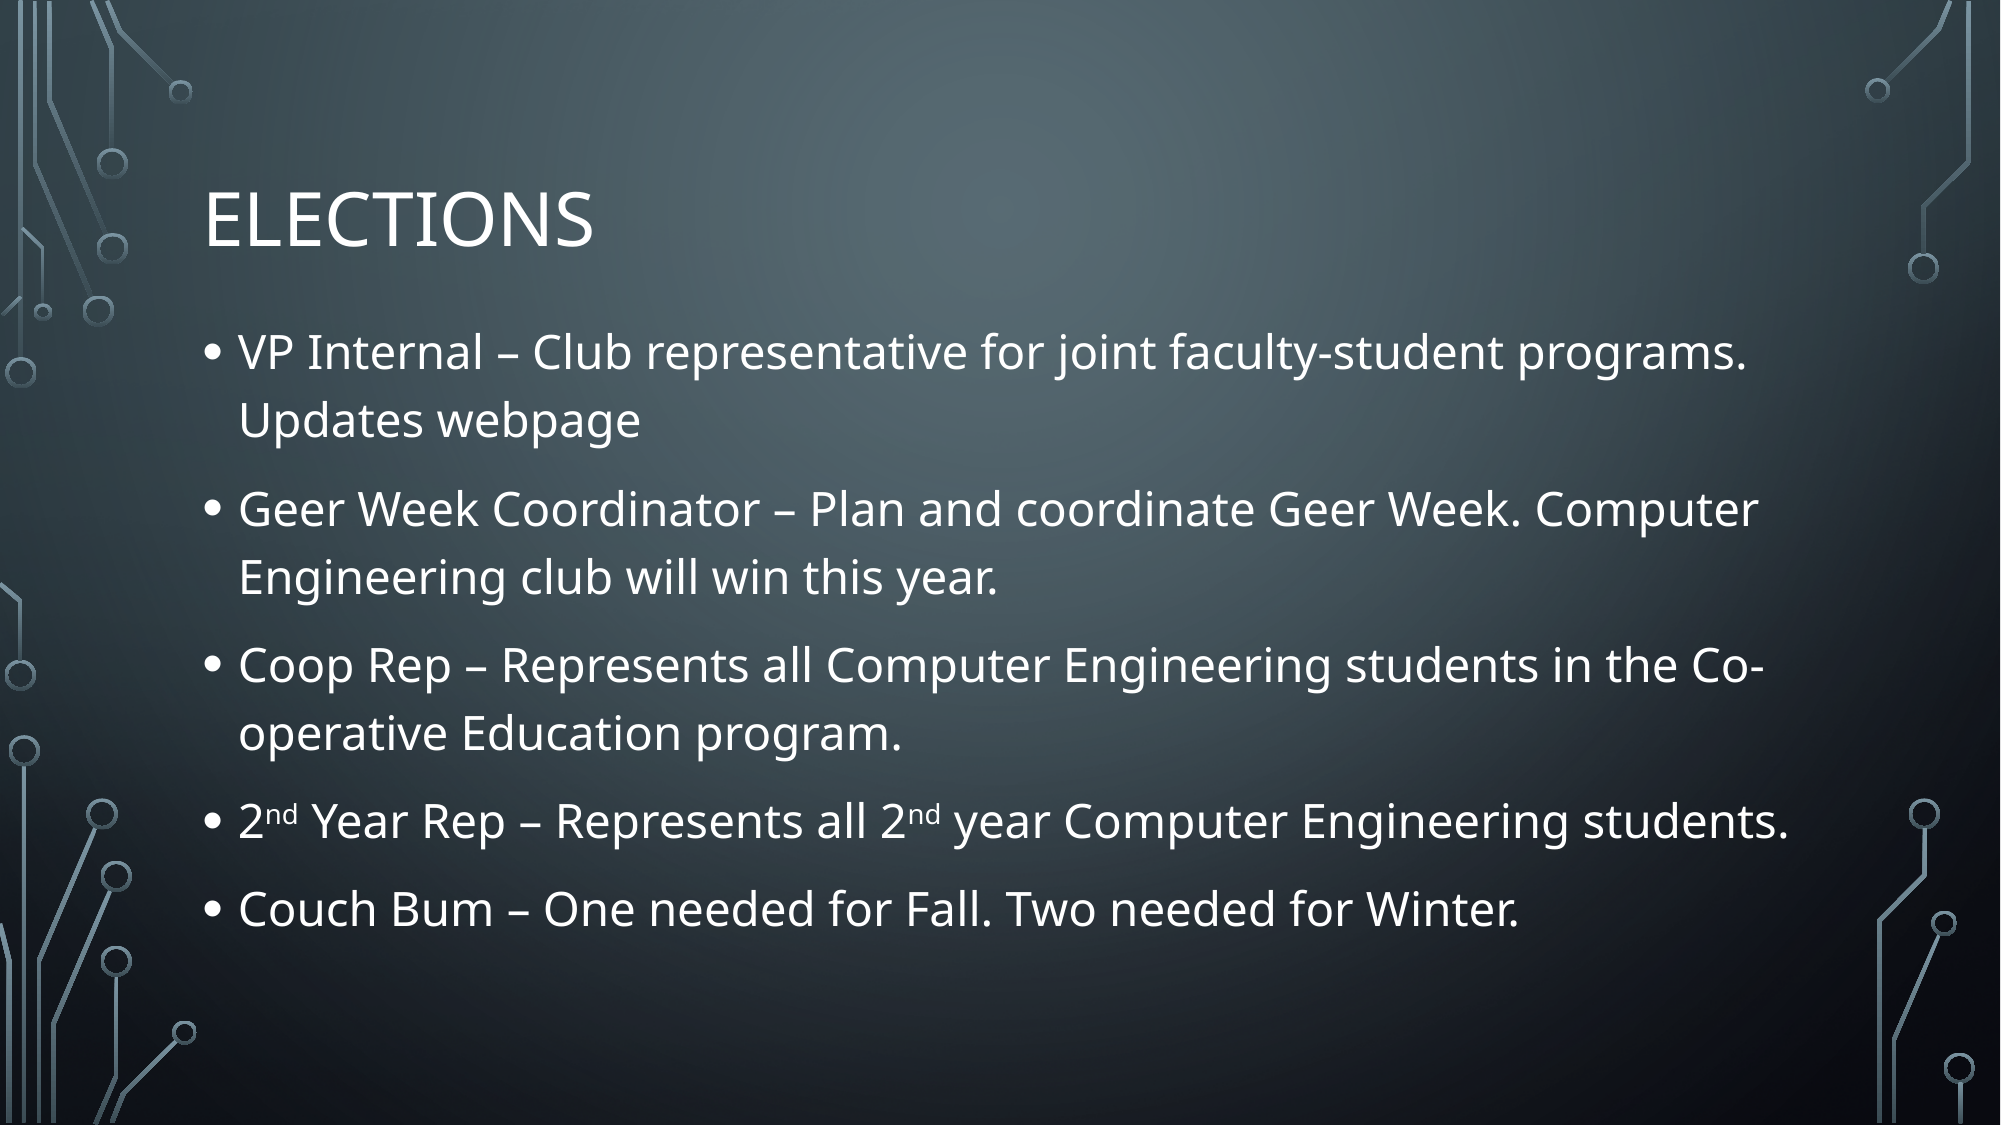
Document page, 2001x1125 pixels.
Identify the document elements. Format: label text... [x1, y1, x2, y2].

list VP Internal – Club representative for joint faculty-student programs. Updates webpage Geer Week Coordinator – Plan and coordinate Geer Week. Computer Engineering club will win this year. Coop Rep – Represents all Computer Engineering students in the Co-operative Education program. 2nd Year Rep – Represents all 2nd year Computer Engineering students. Couch Bum – One needed for Fall. Two needed for Winter. [187, 303, 1813, 970]
title elections [187, 101, 1813, 303]
